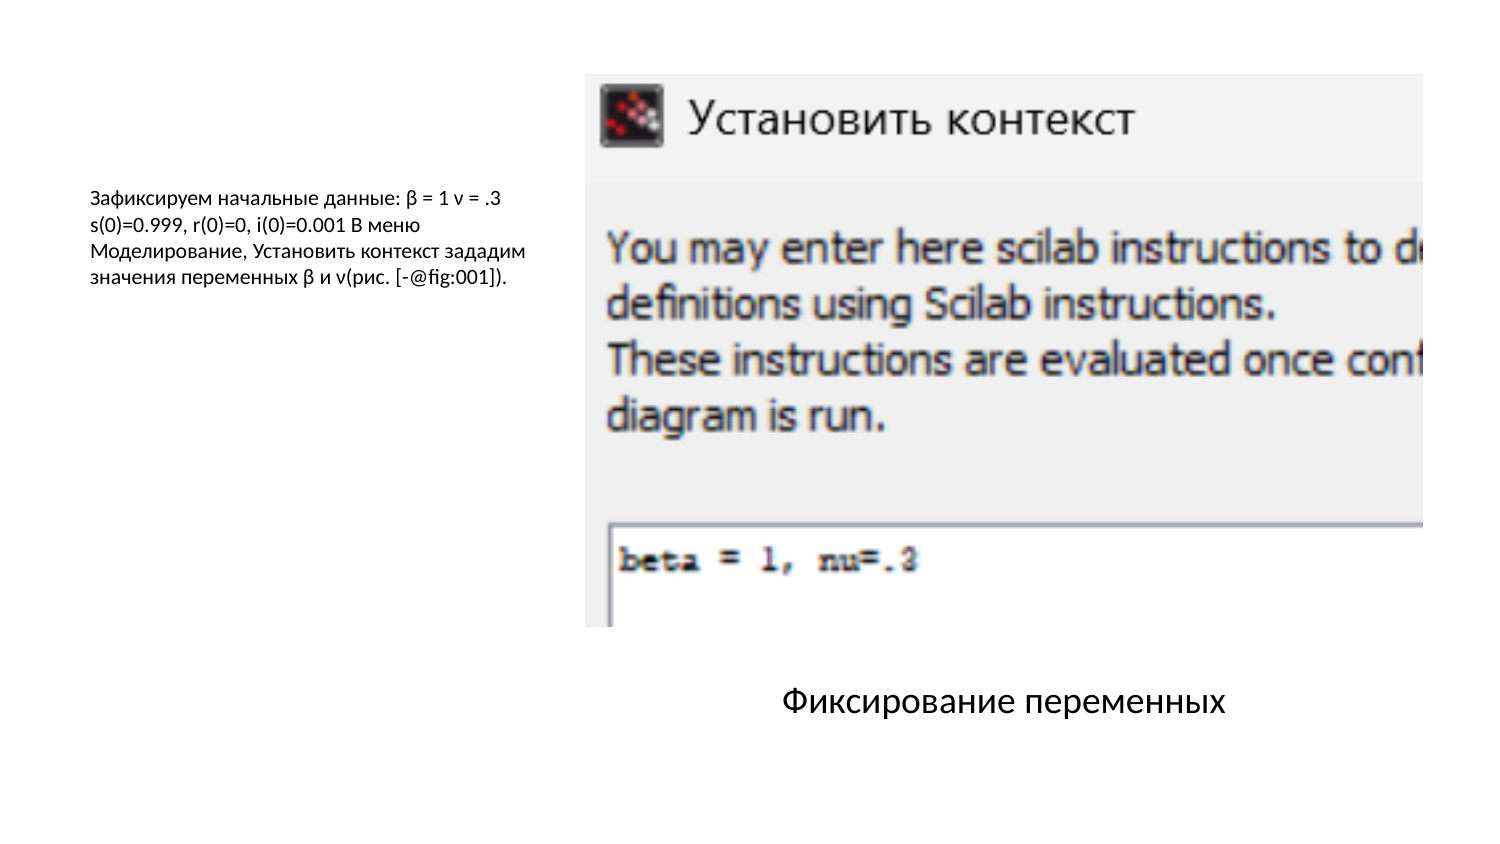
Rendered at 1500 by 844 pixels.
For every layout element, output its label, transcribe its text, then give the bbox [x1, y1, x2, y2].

picture [585, 74, 1424, 628]
list Зафиксируем начальные данные: β = 1 ν = .3 s(0)=0.999, r(0)=0, i(0)=0.001 В меню Моделирование, Установить контекст зададим значения переменных β и ν(рис. [-@fig:001]). [75, 176, 569, 754]
text_box Фиксирование переменных [585, 668, 1423, 753]
